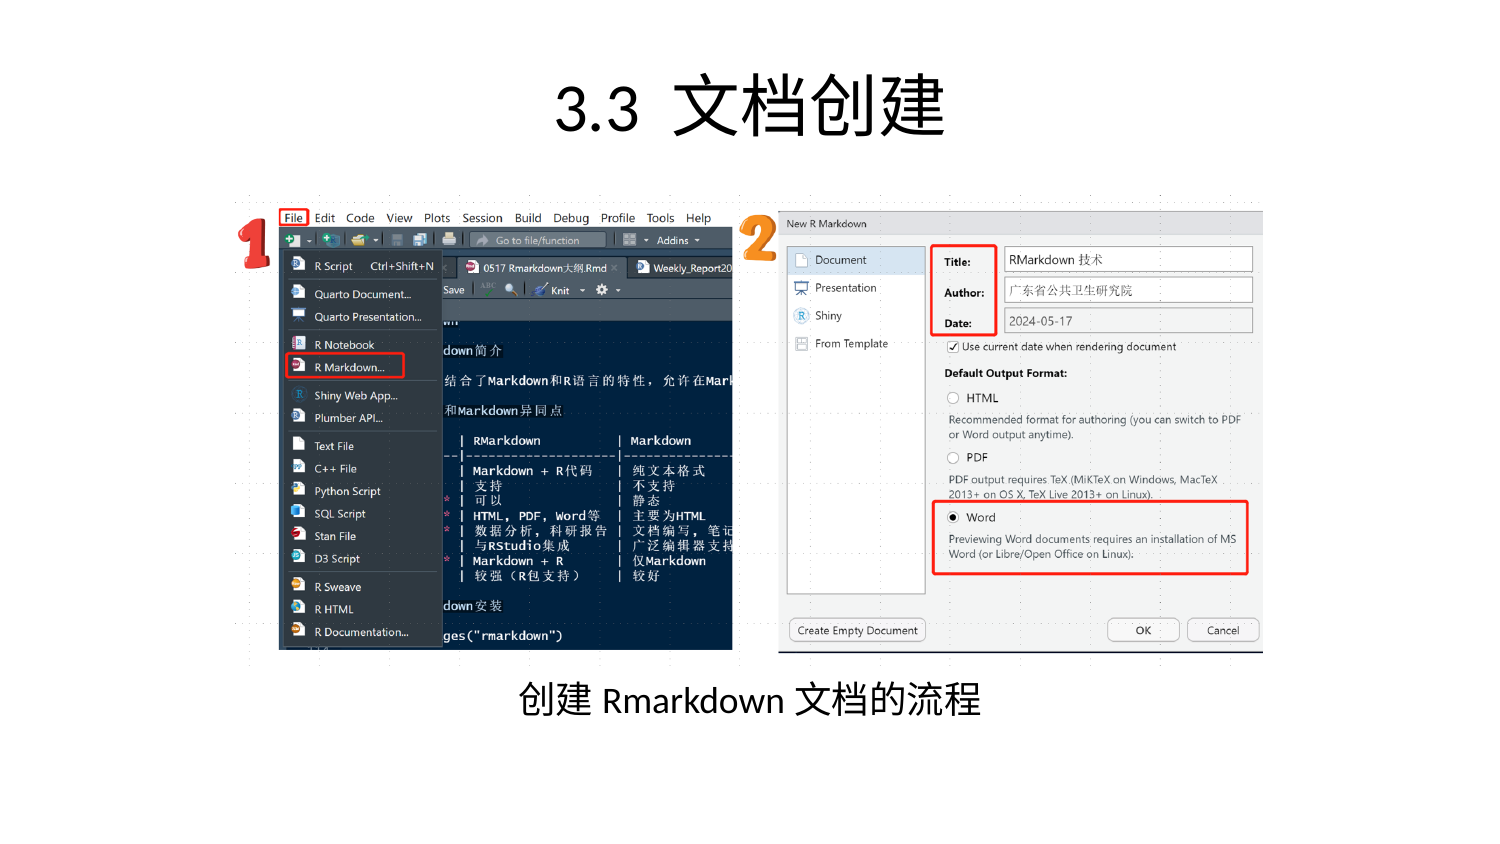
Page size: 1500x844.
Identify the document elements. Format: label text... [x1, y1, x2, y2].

picture [235, 195, 1263, 669]
title 3.3 文档创建 [75, 33, 1425, 175]
text_box 创建Rmarkdown文档的流程 [74, 668, 1425, 753]
